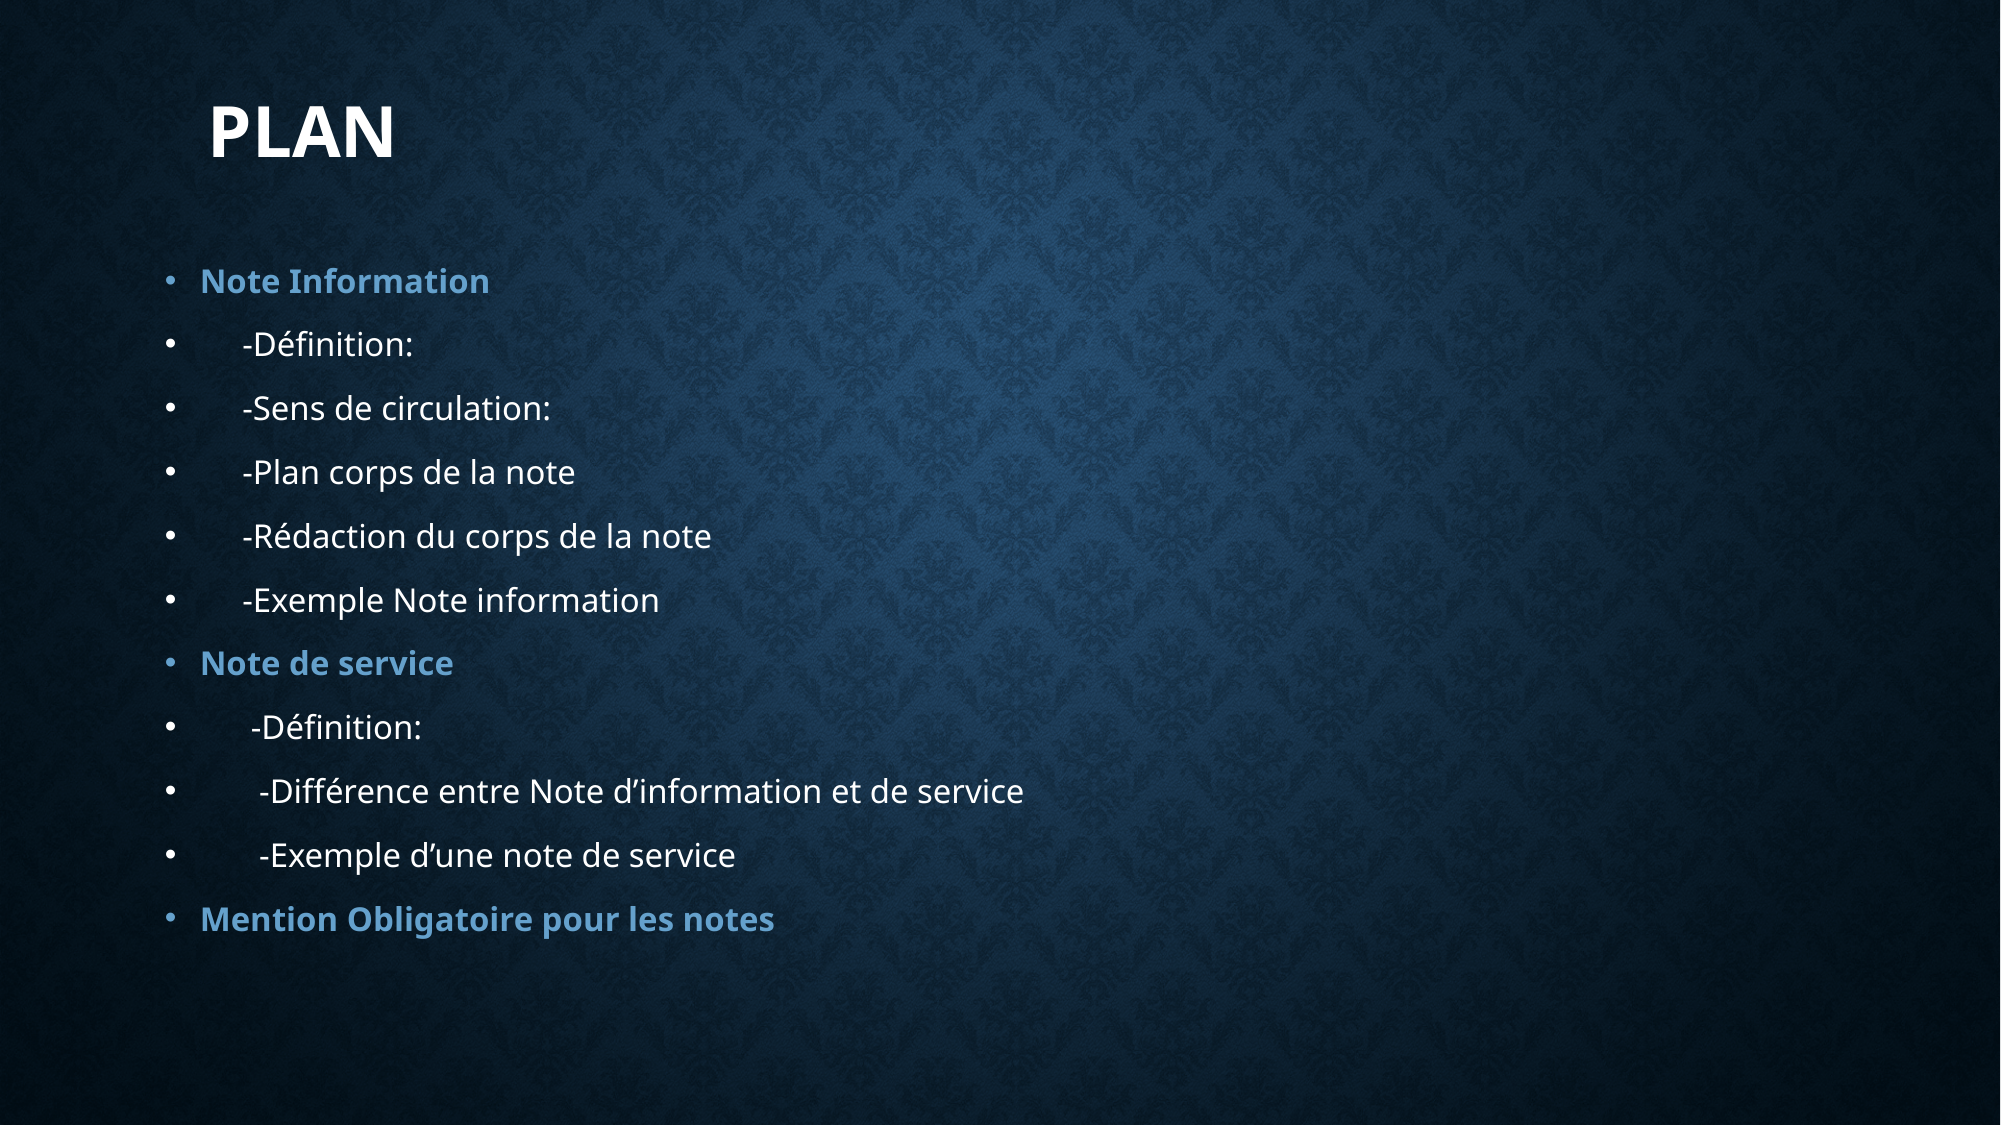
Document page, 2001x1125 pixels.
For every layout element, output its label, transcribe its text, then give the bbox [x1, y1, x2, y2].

list Note Information -Définition: -Sens de circulation: -Plan corps de la note -Rédaction du corps de la note -Exemple Note information Note de service -Définition: -Différence entre Note d’information et de service -Exemple d’une note de service Mention Obligatoire pour les notes [149, 244, 1849, 950]
title Plan [149, 71, 457, 199]
